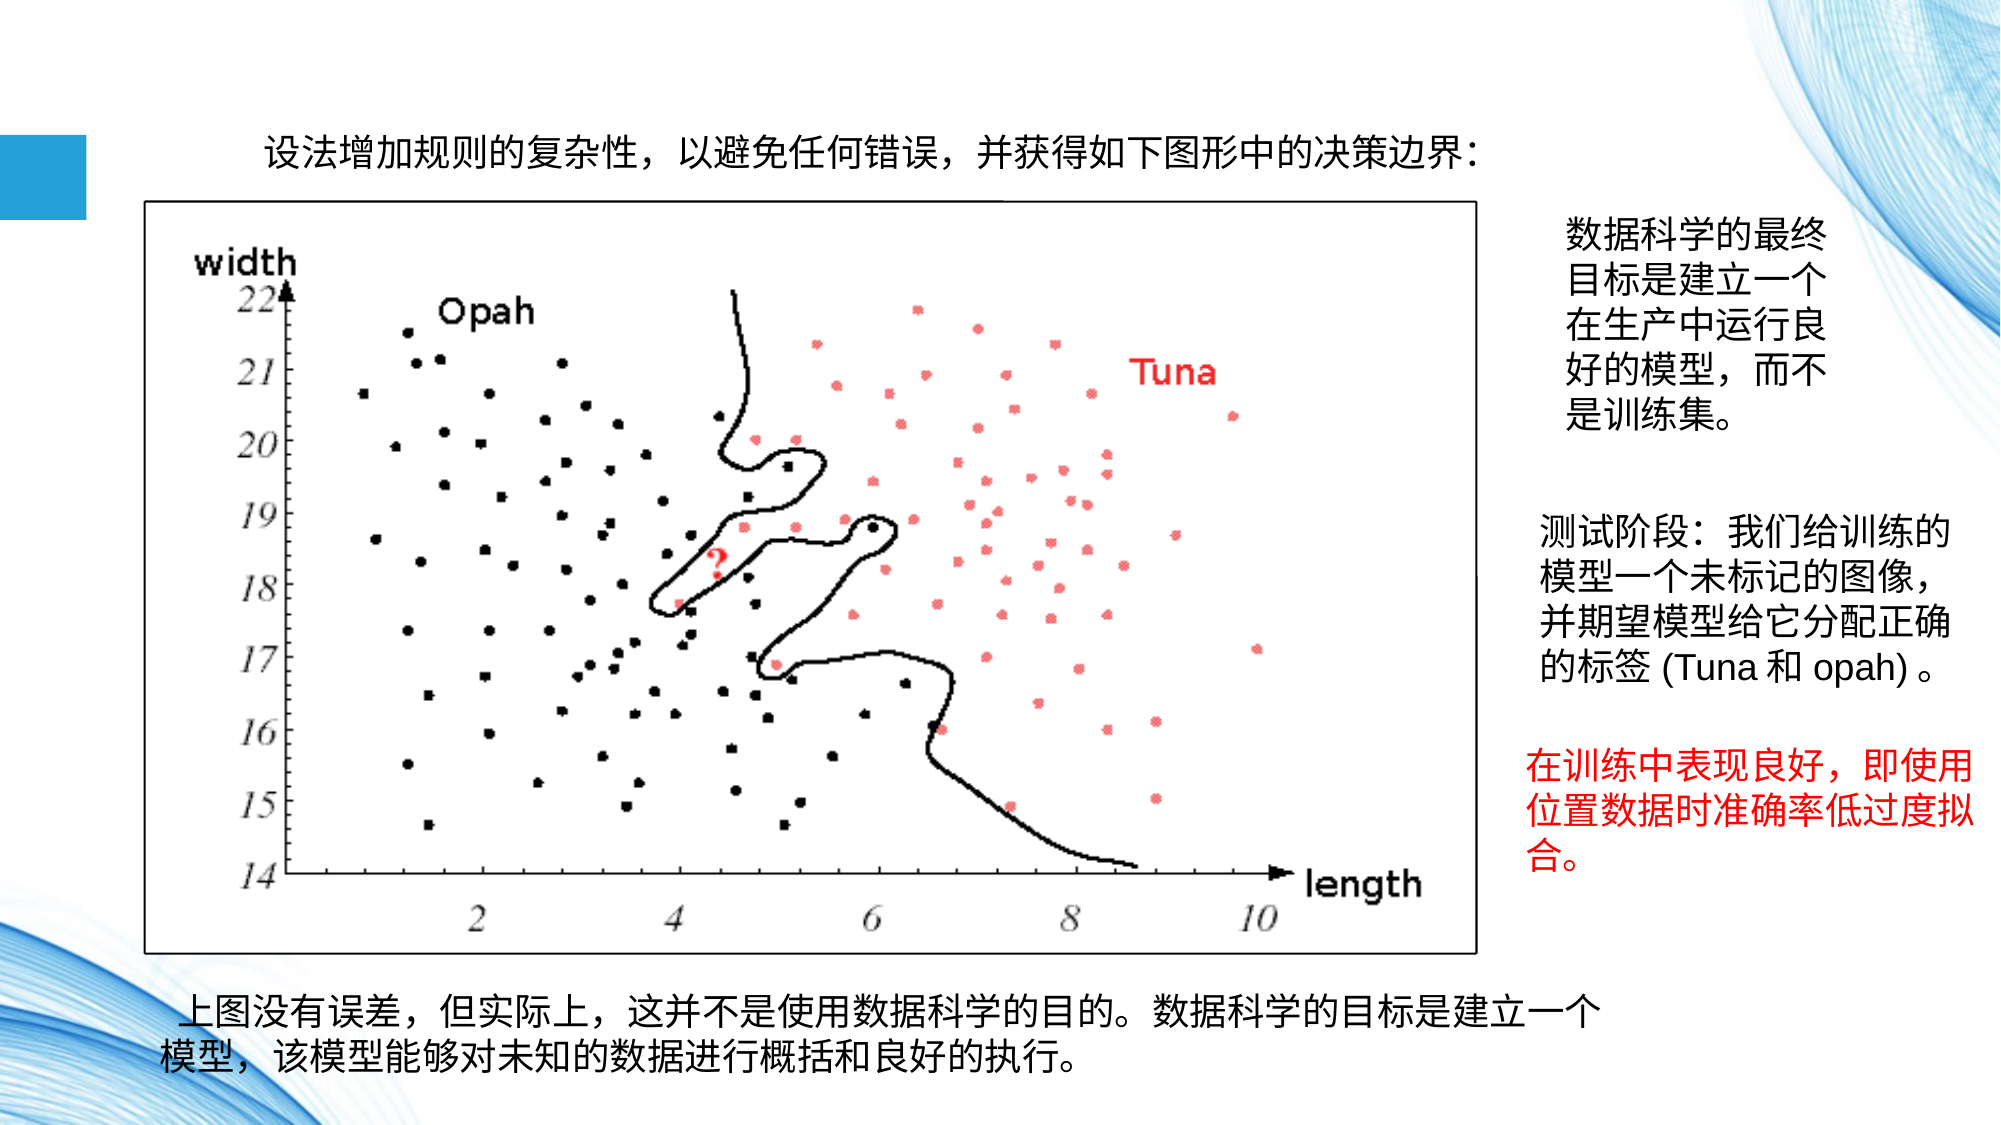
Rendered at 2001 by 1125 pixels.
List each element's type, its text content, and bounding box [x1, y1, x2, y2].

text_box 在训练中表现良好，即使用位置数据时准确率低过度拟合。 [1510, 734, 2000, 885]
text_box 数据科学的最终目标是建立一个在生产中运行良好的模型，而不是训练集。 [1550, 203, 1866, 444]
picture [0, 0, 2001, 1125]
text_box 测试阶段：我们给训练的模型一个未标记的图像，并期望模型给它分配正确 的标签(Tuna和opah)。 [1524, 461, 1997, 735]
text_box 设法增加规则的复杂性，以避免任何错误，并获得如下图形中的决策边界： [248, 105, 1896, 204]
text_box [142, 199, 1479, 956]
text_box 上图没有误差，但实际上，这并不是使用数据科学的目的。数据科学的目标是建立一个模型，该模型能够对未知的数据进行概括和良好的执行。 [144, 980, 1653, 1086]
